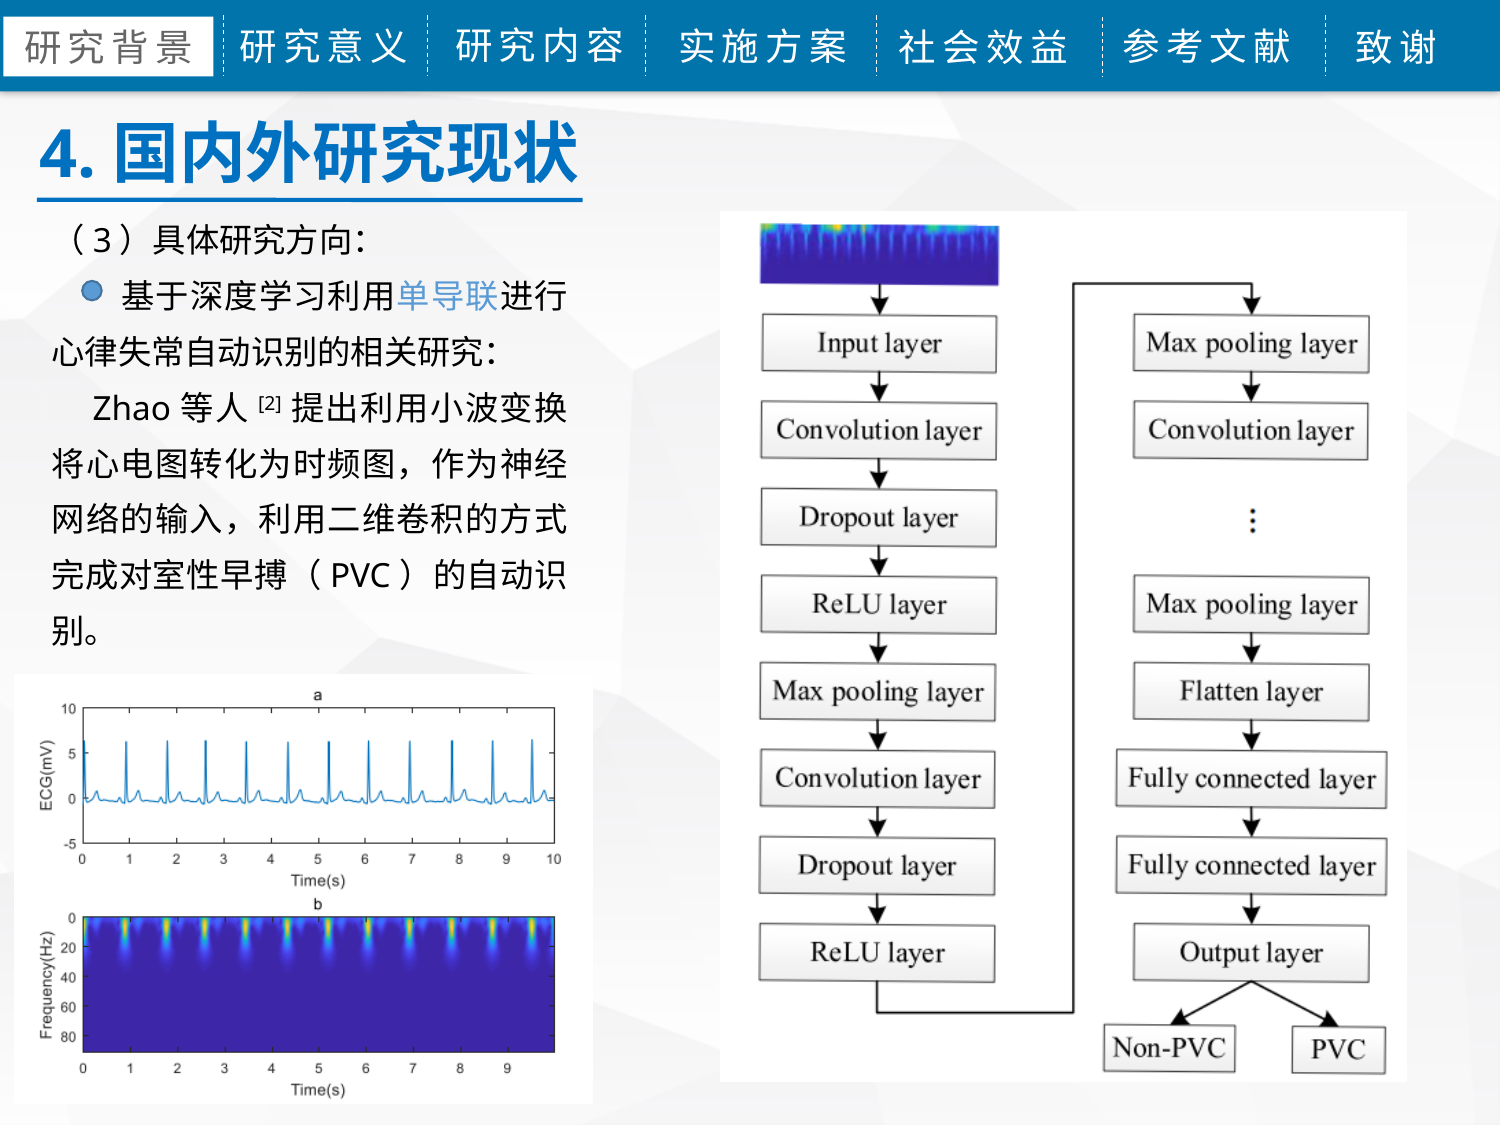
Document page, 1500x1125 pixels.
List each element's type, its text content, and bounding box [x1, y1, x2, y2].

text_box 4.国内外研究现状 [24, 103, 595, 199]
text_box [0, 0, 1500, 92]
text_box 研究内容 [440, 14, 653, 75]
text_box [81, 279, 103, 302]
text_box 致谢 [1341, 16, 1471, 77]
text_box 研究意义 [428, 15, 437, 76]
text_box 参考文献 [1107, 15, 1321, 76]
text_box 社会效益 [884, 16, 1097, 77]
text_box 实施方案 [663, 15, 876, 76]
picture [0, 92, 1500, 1125]
text_box 研究背景 [3, 16, 214, 77]
text_box （3）具体研究方向： 基于深度学习利用单导联进行心律失常自动识别的相关研究： Zhao等人[2]提出利用小波变换将心电图转化为时频图，作为神经网络的输入，利用二维卷积的方式完成对室性早搏（PVC）的自动识别。 [36, 211, 583, 674]
text_box 研究意义 [224, 15, 427, 76]
